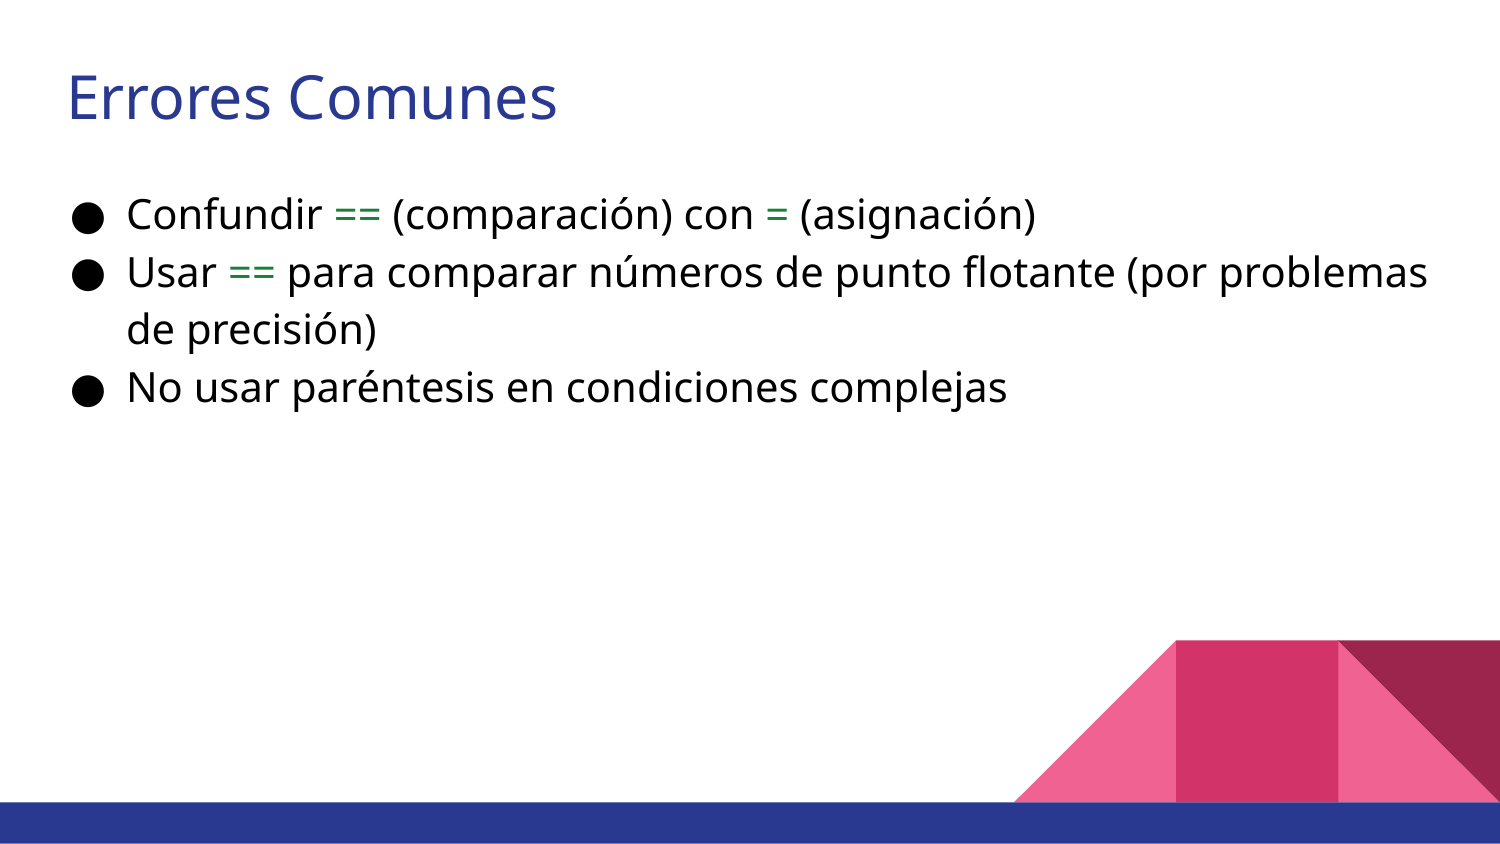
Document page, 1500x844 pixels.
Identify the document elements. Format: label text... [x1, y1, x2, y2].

list Confundir == (comparación) con = (asignación) Usar == para comparar números de punto flotante (por problemas de precisión) No usar paréntesis en condiciones complejas [51, 165, 1449, 766]
title Errores Comunes [51, 43, 1393, 159]
